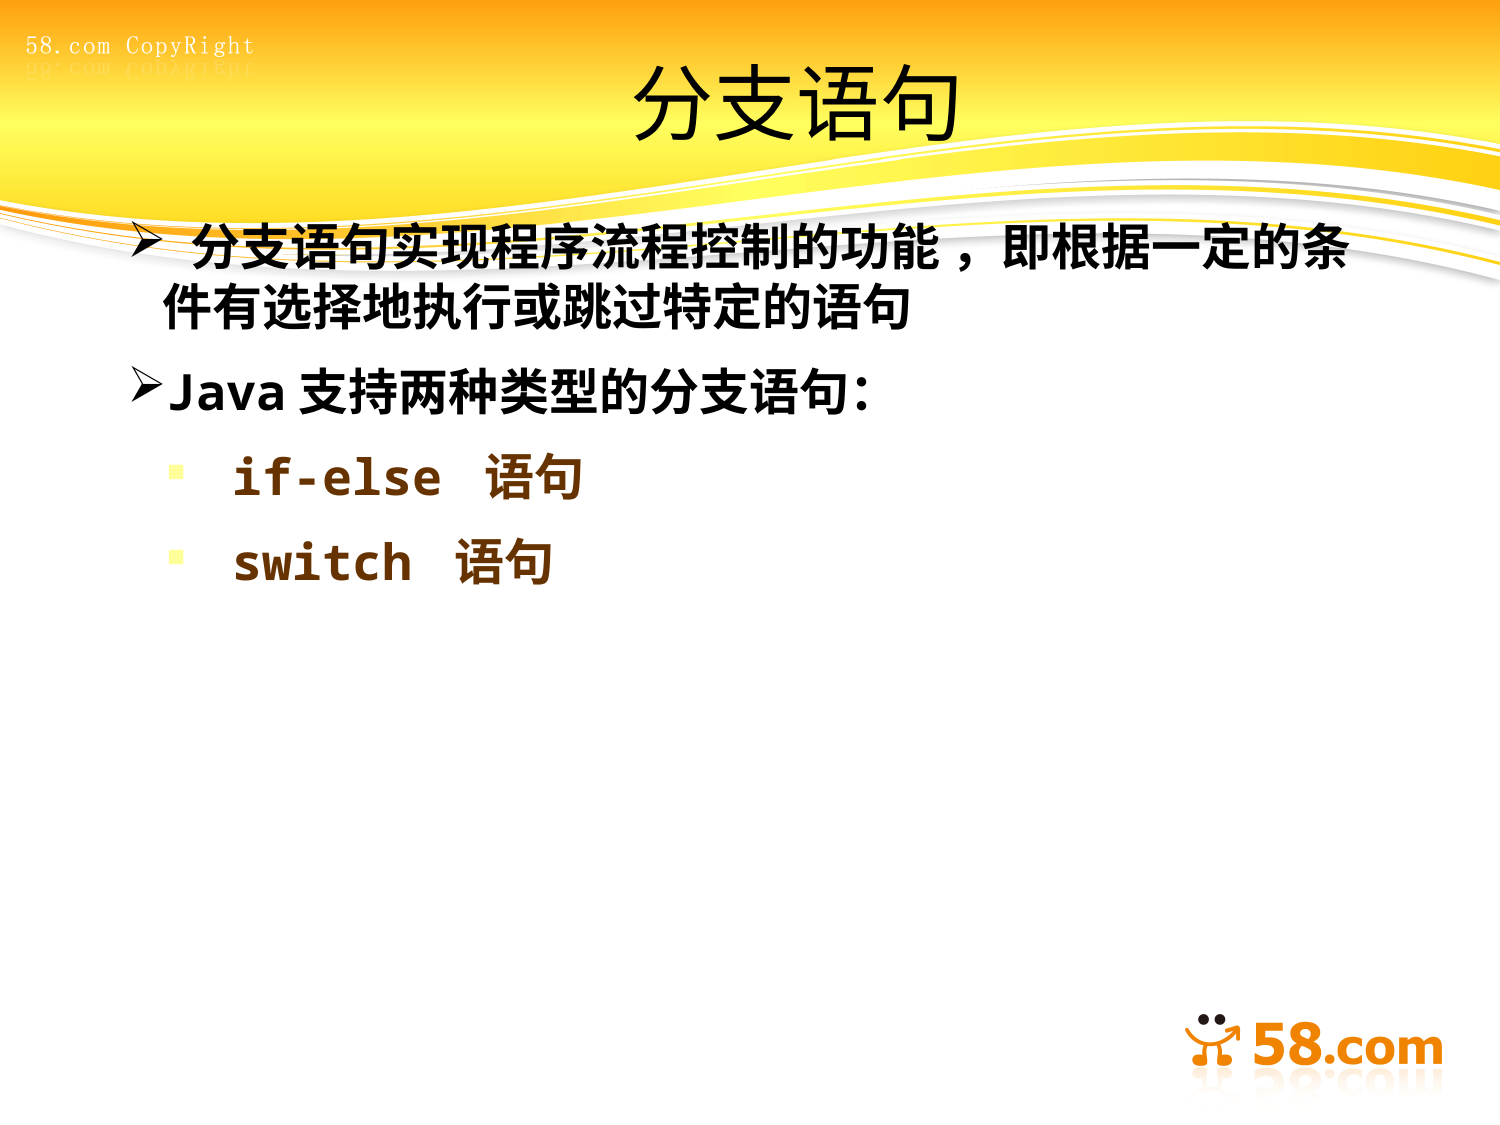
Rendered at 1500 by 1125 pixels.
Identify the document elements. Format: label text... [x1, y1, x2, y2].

title 分支语句 [159, 6, 1435, 195]
picture [0, 0, 1500, 1125]
text_box 分支语句实现程序流程控制的功能 ，即根据一定的条件有选择地执行或跳过特定的语句 Java支持两种类型的分支语句： if-else 语句 switch 语句 [112, 207, 1388, 683]
